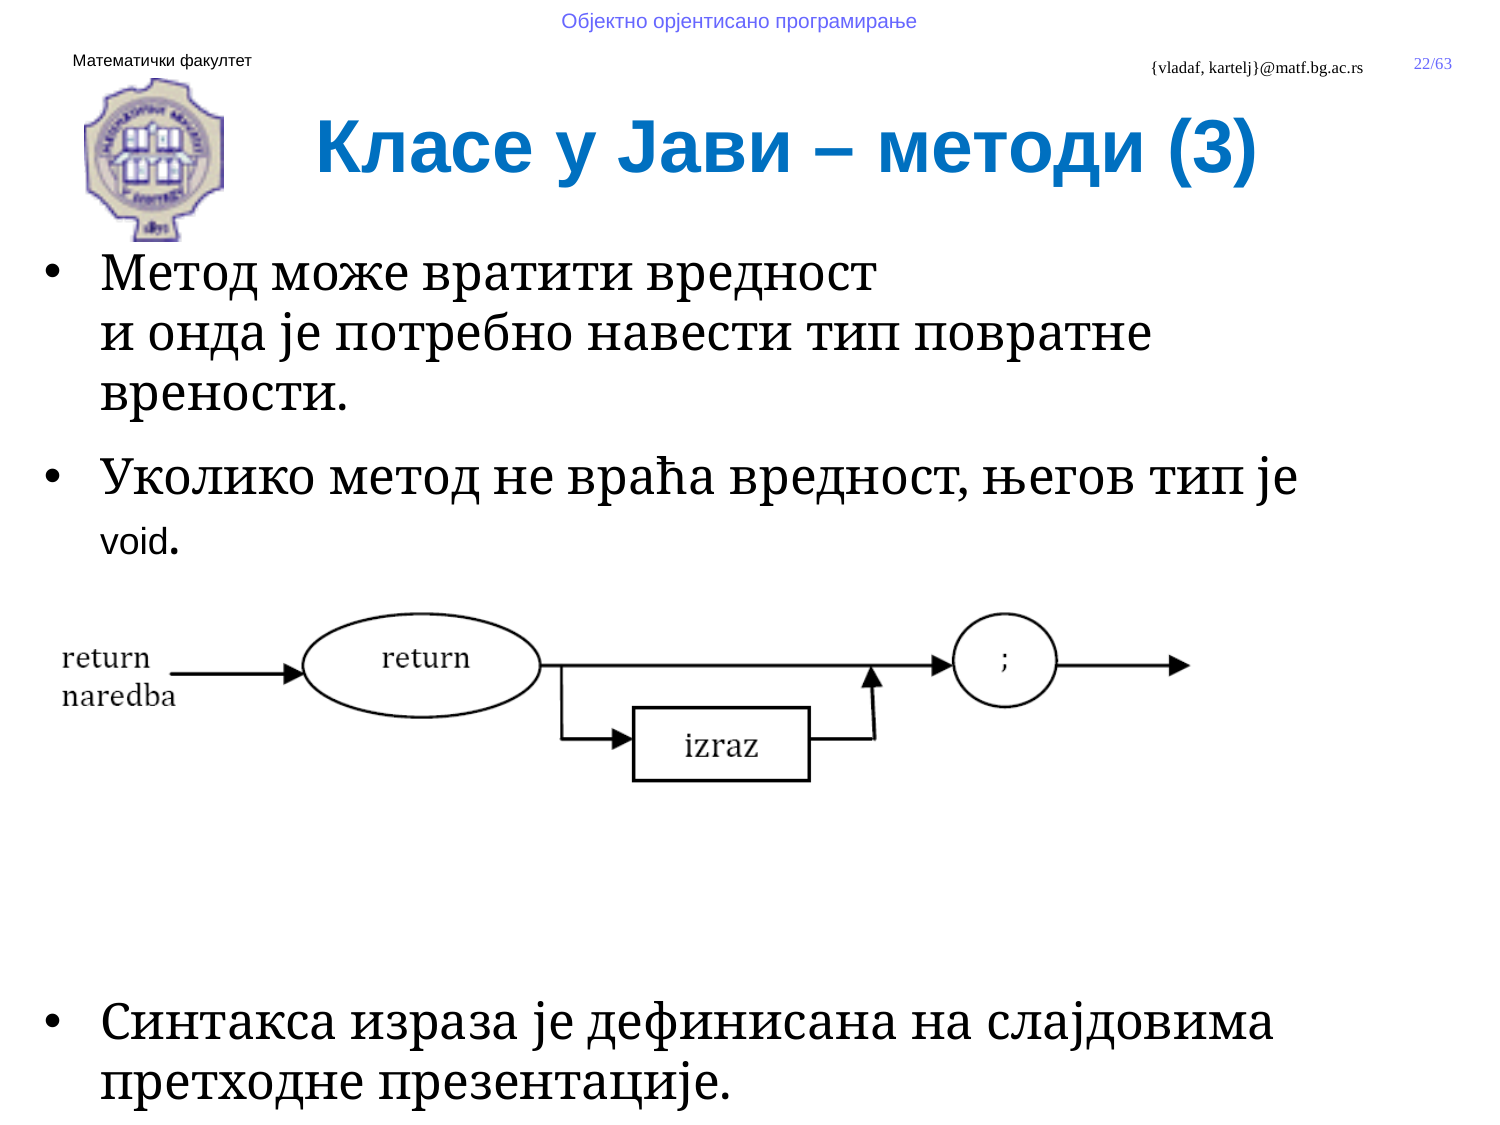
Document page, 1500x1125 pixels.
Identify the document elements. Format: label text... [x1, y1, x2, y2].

text_box Класе у Јави – методи (3) [301, 90, 1425, 233]
picture [28, 573, 1488, 816]
text_box Метод може вратити вредност и онда је потребно навести тип повратне врености. Уколико метод не враћа вредност, његов тип је void. Повратна вредност из метода се враћа преко return наредбе: Синтакса израза је дефинисана на слајдовима претходне презентације. [29, 823, 1400, 1118]
text_box Метод може вратити вредност и онда је потребно навести тип повратне врености. Уколико метод не враћа вредност, његов тип је void. Повратна вредност из метода се враћа преко return наредбе: Синтакса израза је дефинисана на слајдовима претходне презентације. [29, 232, 1400, 572]
picture [84, 78, 224, 232]
